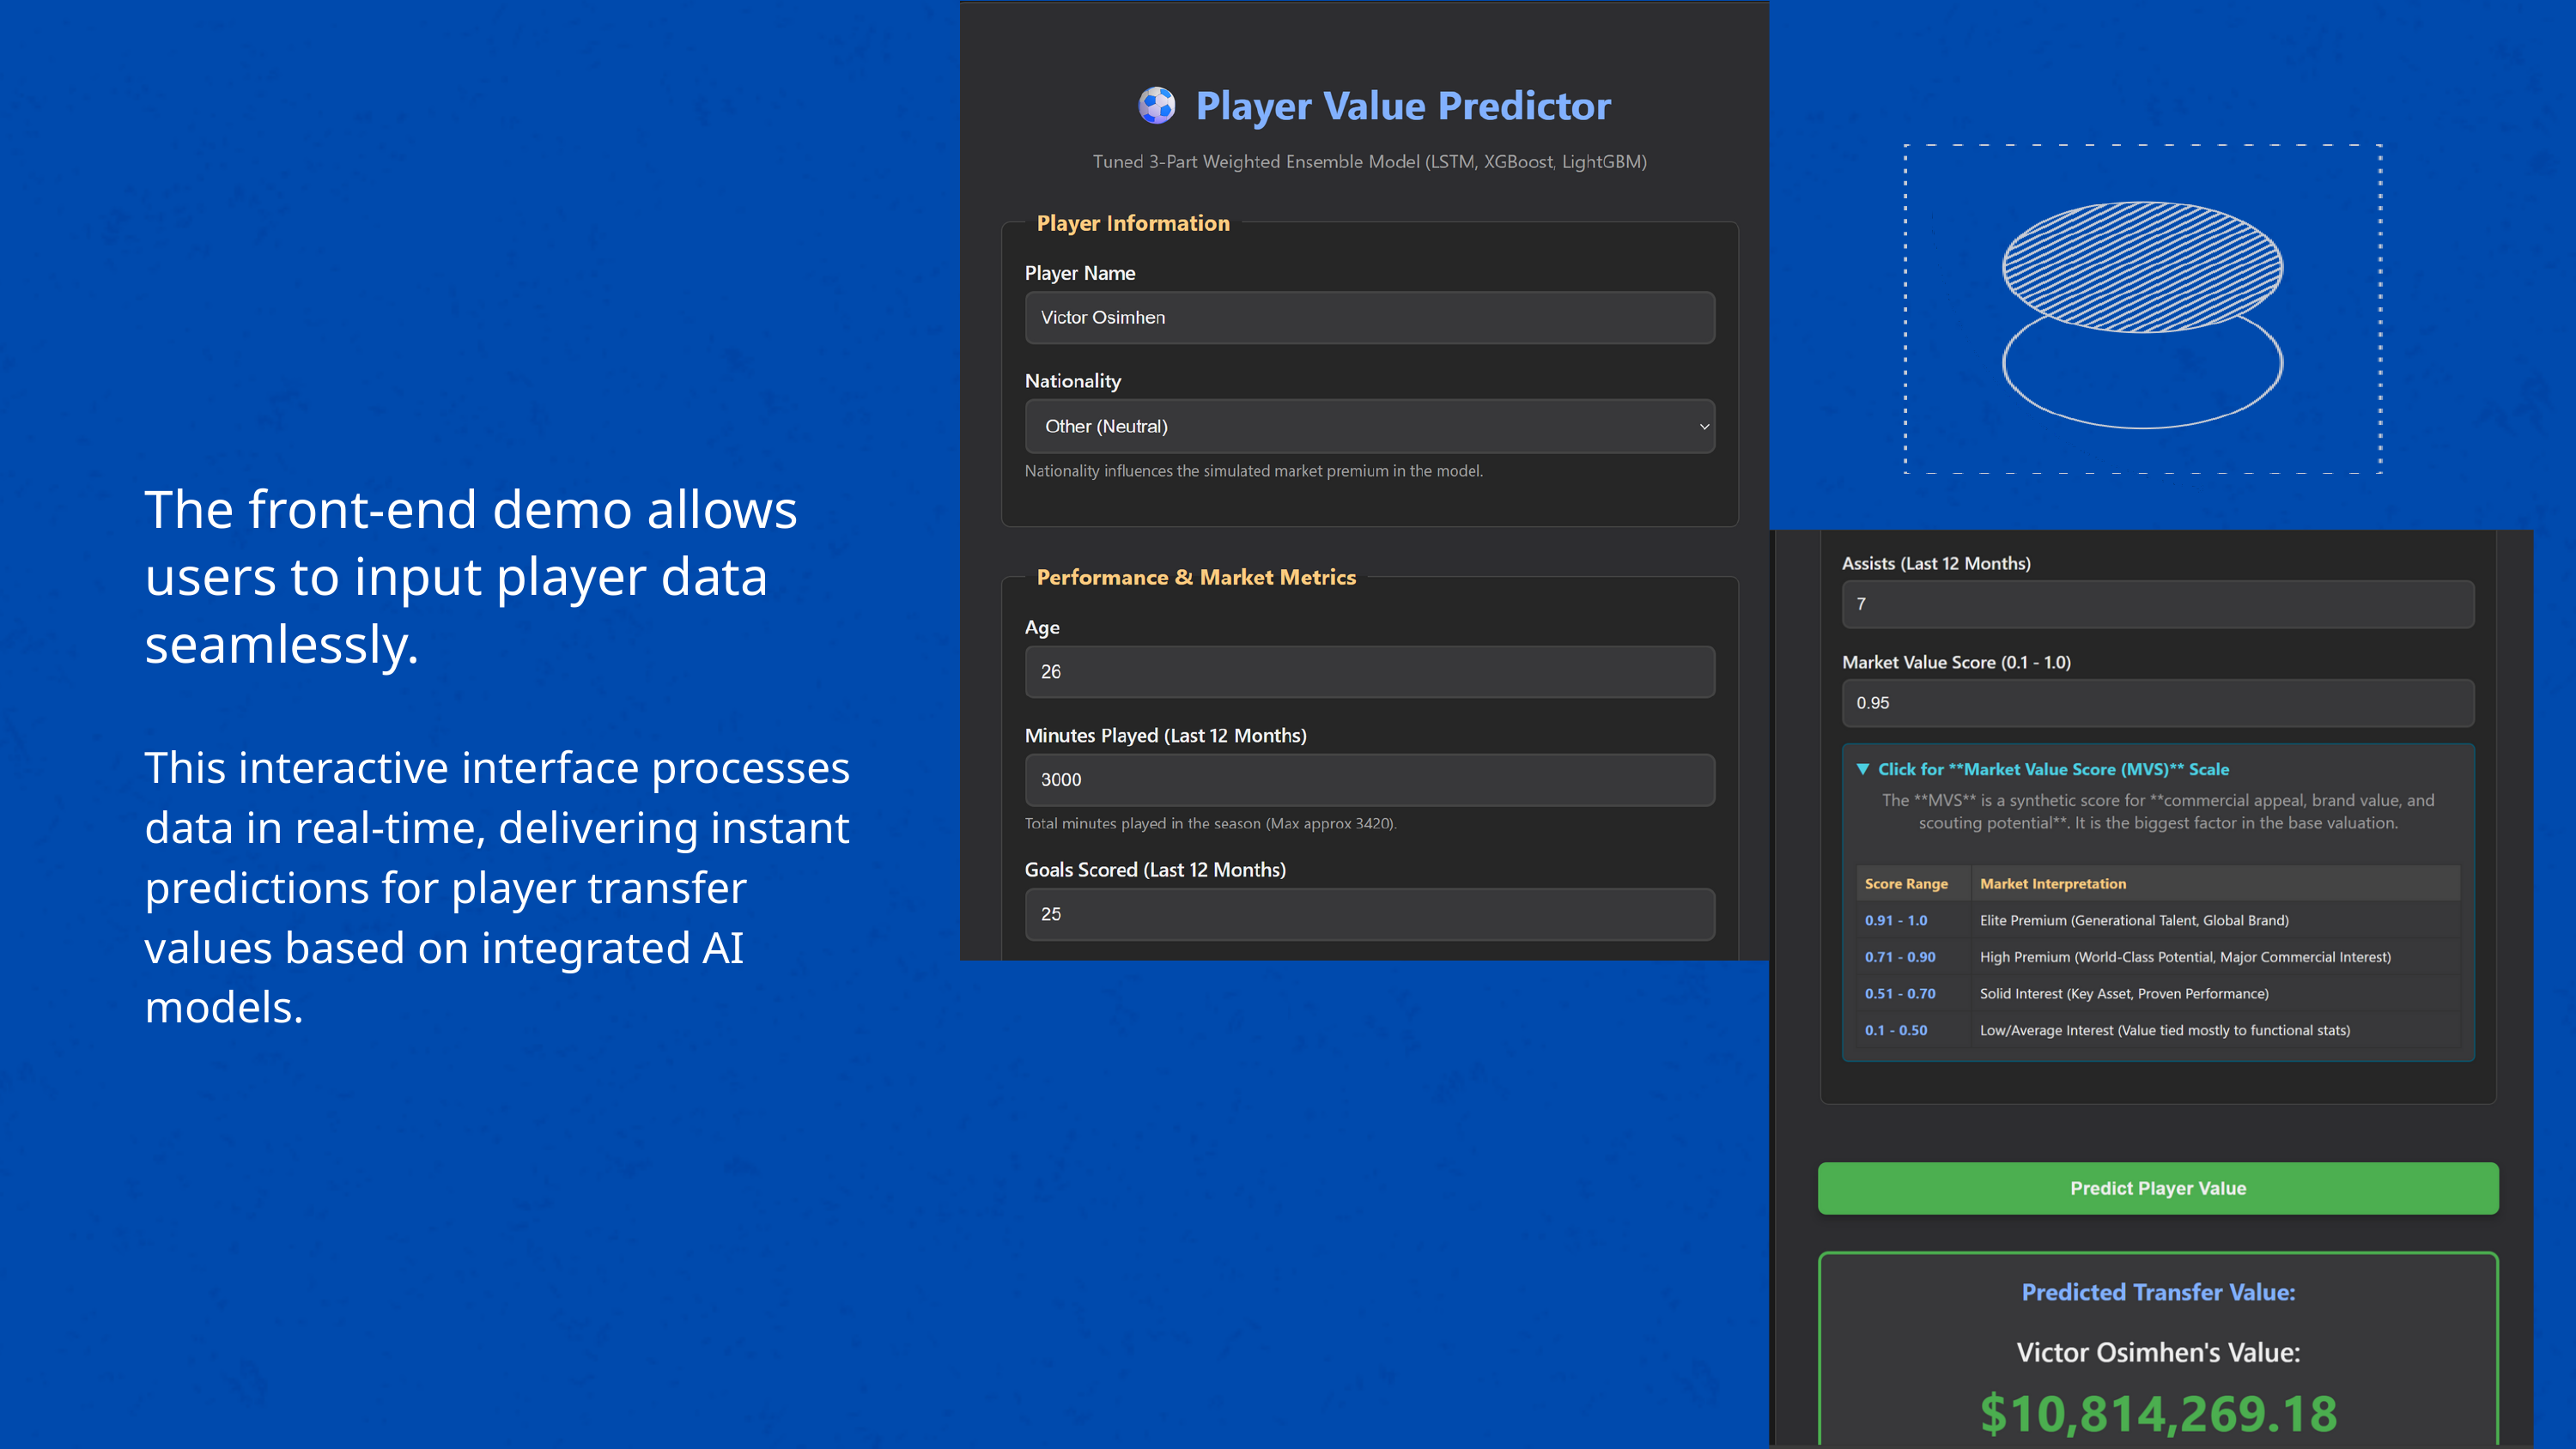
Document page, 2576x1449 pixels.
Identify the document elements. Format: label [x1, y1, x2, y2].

text_box [0, 0, 1765, 1449]
text_box [959, 1, 1770, 961]
text_box [1770, 0, 2576, 1449]
text_box [144, 472, 873, 1023]
text_box [1769, 529, 2534, 1449]
